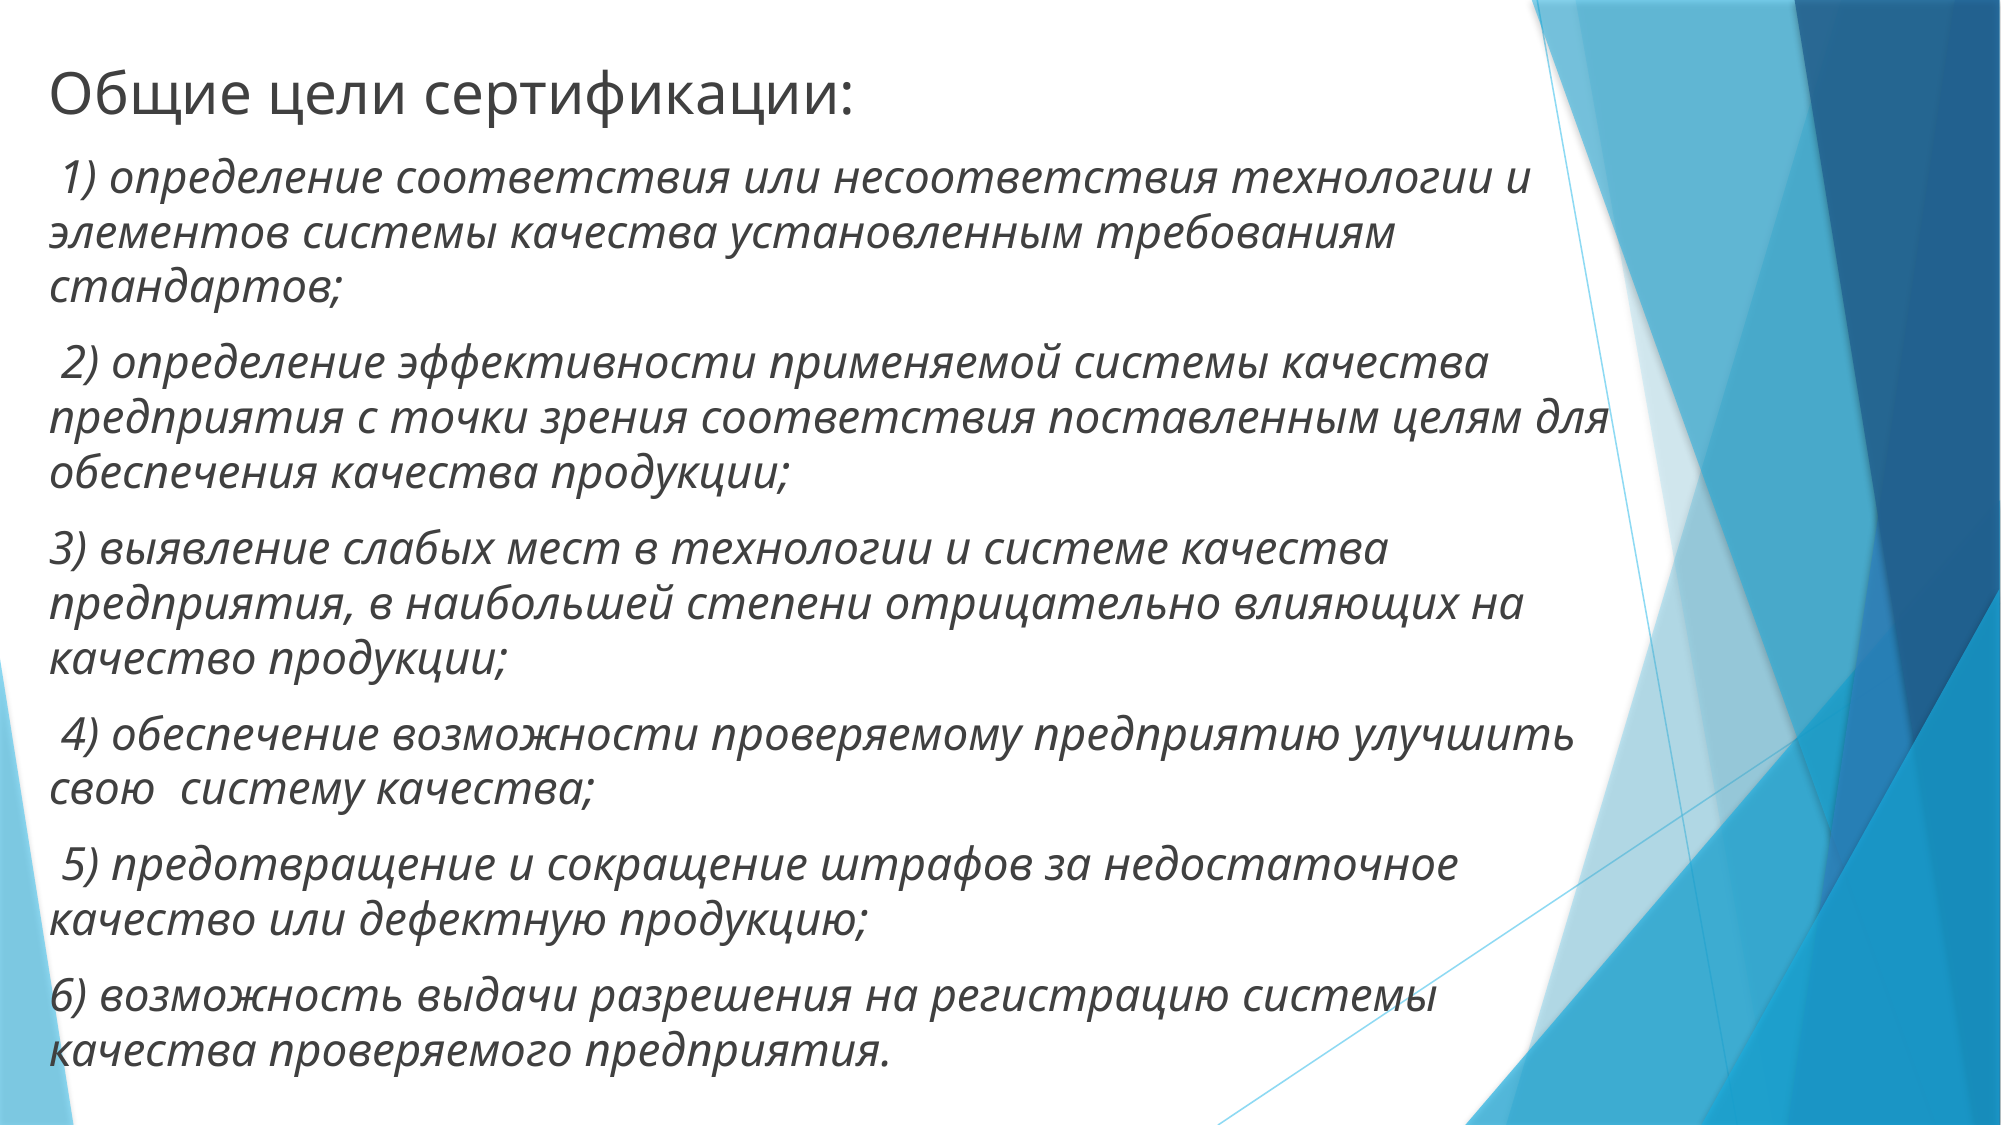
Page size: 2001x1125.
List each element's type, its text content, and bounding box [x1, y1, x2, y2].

list Общие цели сертификации: 1) определение соответствия или несоответствия технологии и элементов системы качества установленным требованиям стандартов; 2) определение эффективности применяемой системы качества предприятия с точки зрения соответствия поставленным целям для обеспечения качества продукции; 3) выявление слабых мест в технологии и системе качества предприятия, в наибольшей степени отрицательно влияющих на качество продукции; 4) обеспечение возможности проверяемому предприятию улучшить свою систему качества; 5) предотвращение и сокращение штрафов за недостаточное качество или дефектную продукцию; 6) возможность выдачи разрешения на регистрацию системы качества проверяемого предприятия. [33, 49, 1636, 1100]
